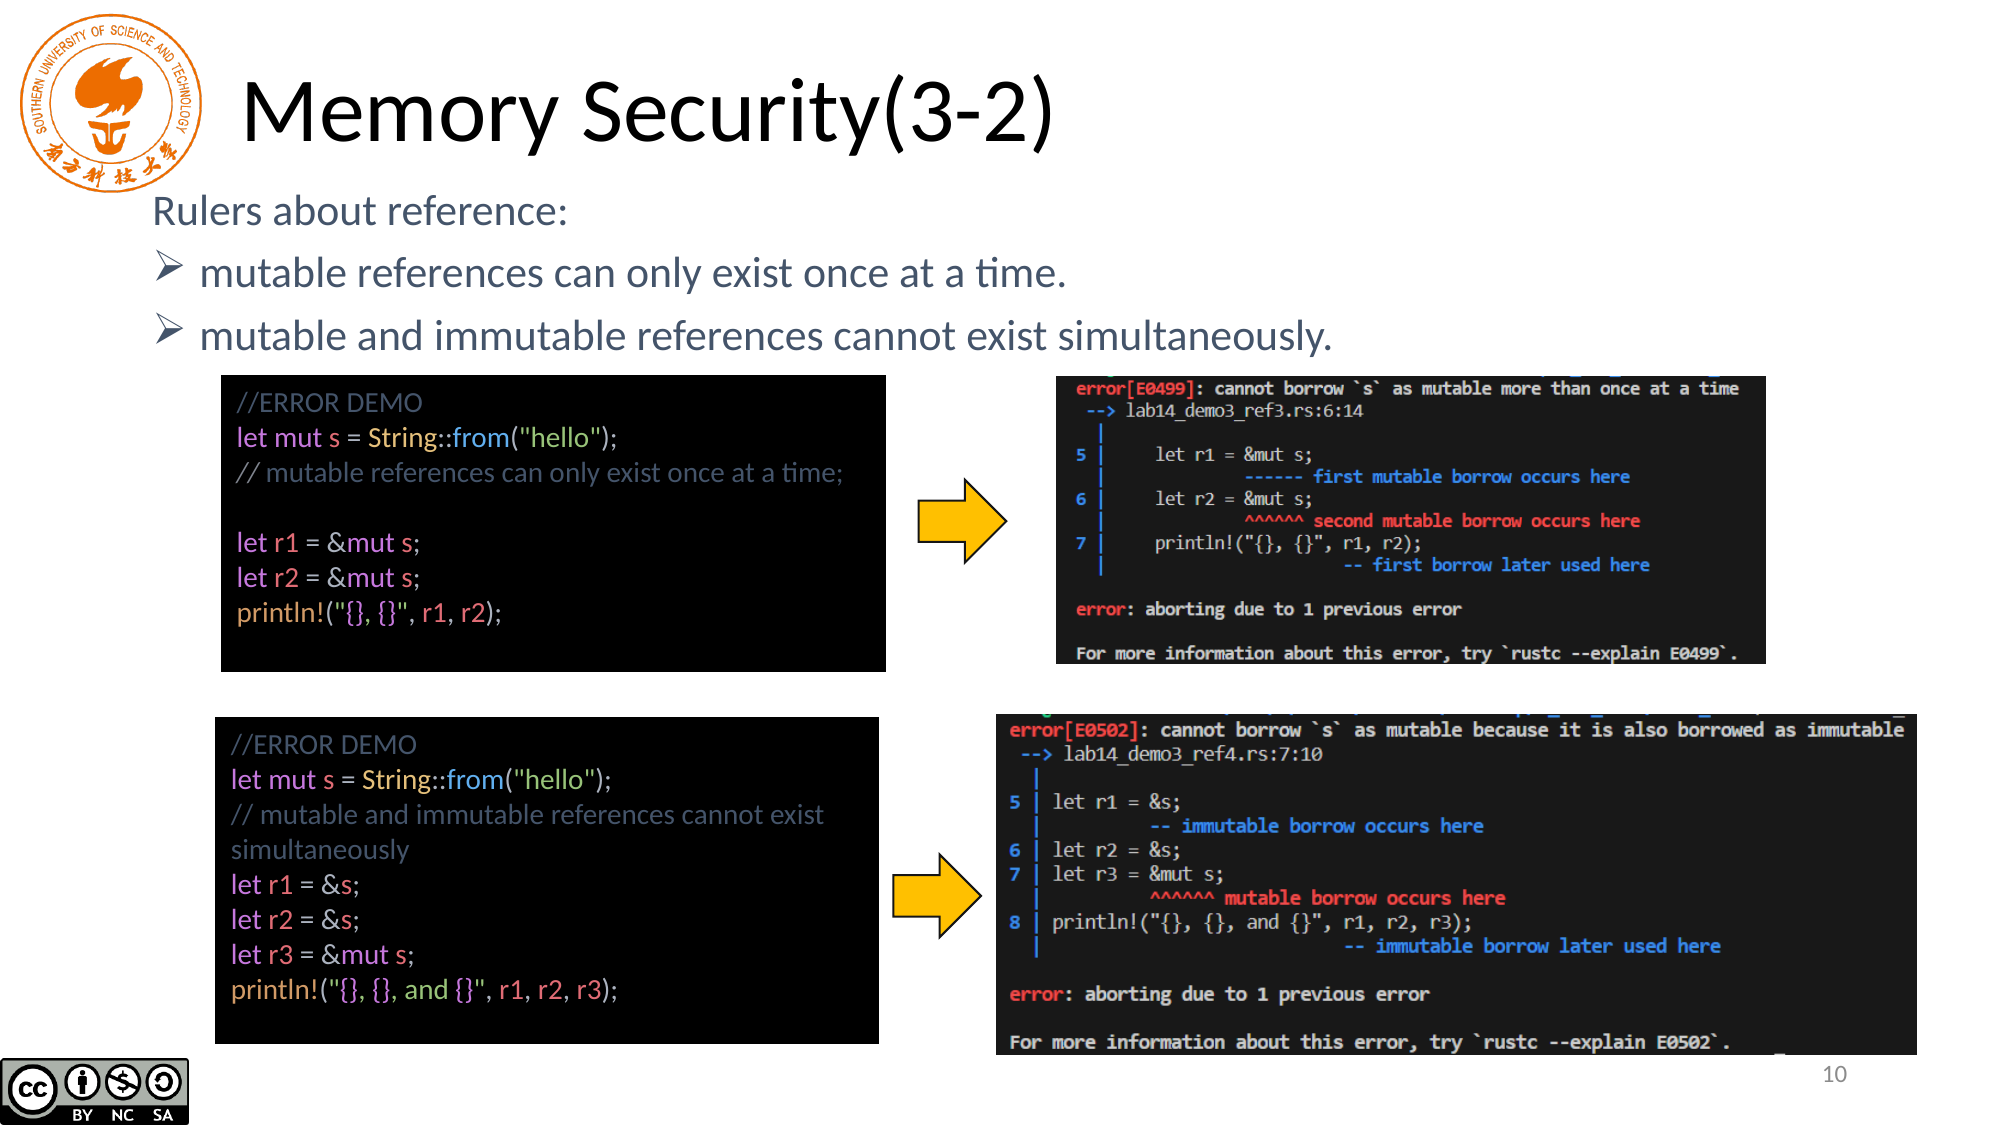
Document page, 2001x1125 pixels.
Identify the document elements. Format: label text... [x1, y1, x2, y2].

title Memory Security(3-2) [225, 43, 1951, 180]
text_box //ERROR DEMO let mut s = String::from("hello"); // mutable references can only exist once at a time; let r1 = &mut s; let r2 = &mut s; println!("{}, {}", r1, r2); [221, 375, 886, 672]
picture [995, 714, 1917, 1056]
picture [1056, 376, 1766, 664]
text_box //ERROR DEMO let mut s = String::from("hello"); // mutable and immutable references cannot exist simultaneously let r1 = &s; let r2 = &s; let r3 = &mut s; println!("{}, {}, and {}", r1, r2, r3); [215, 717, 879, 1044]
slide_number 10 [1412, 1056, 1863, 1103]
picture [18, 11, 202, 194]
text_box [892, 852, 983, 940]
text_box [917, 477, 1008, 566]
list Rulers about reference: mutable references can only exist once at a time. mutable and immutable references cannot exist simultaneously. [137, 180, 1951, 369]
picture [0, 1058, 189, 1125]
